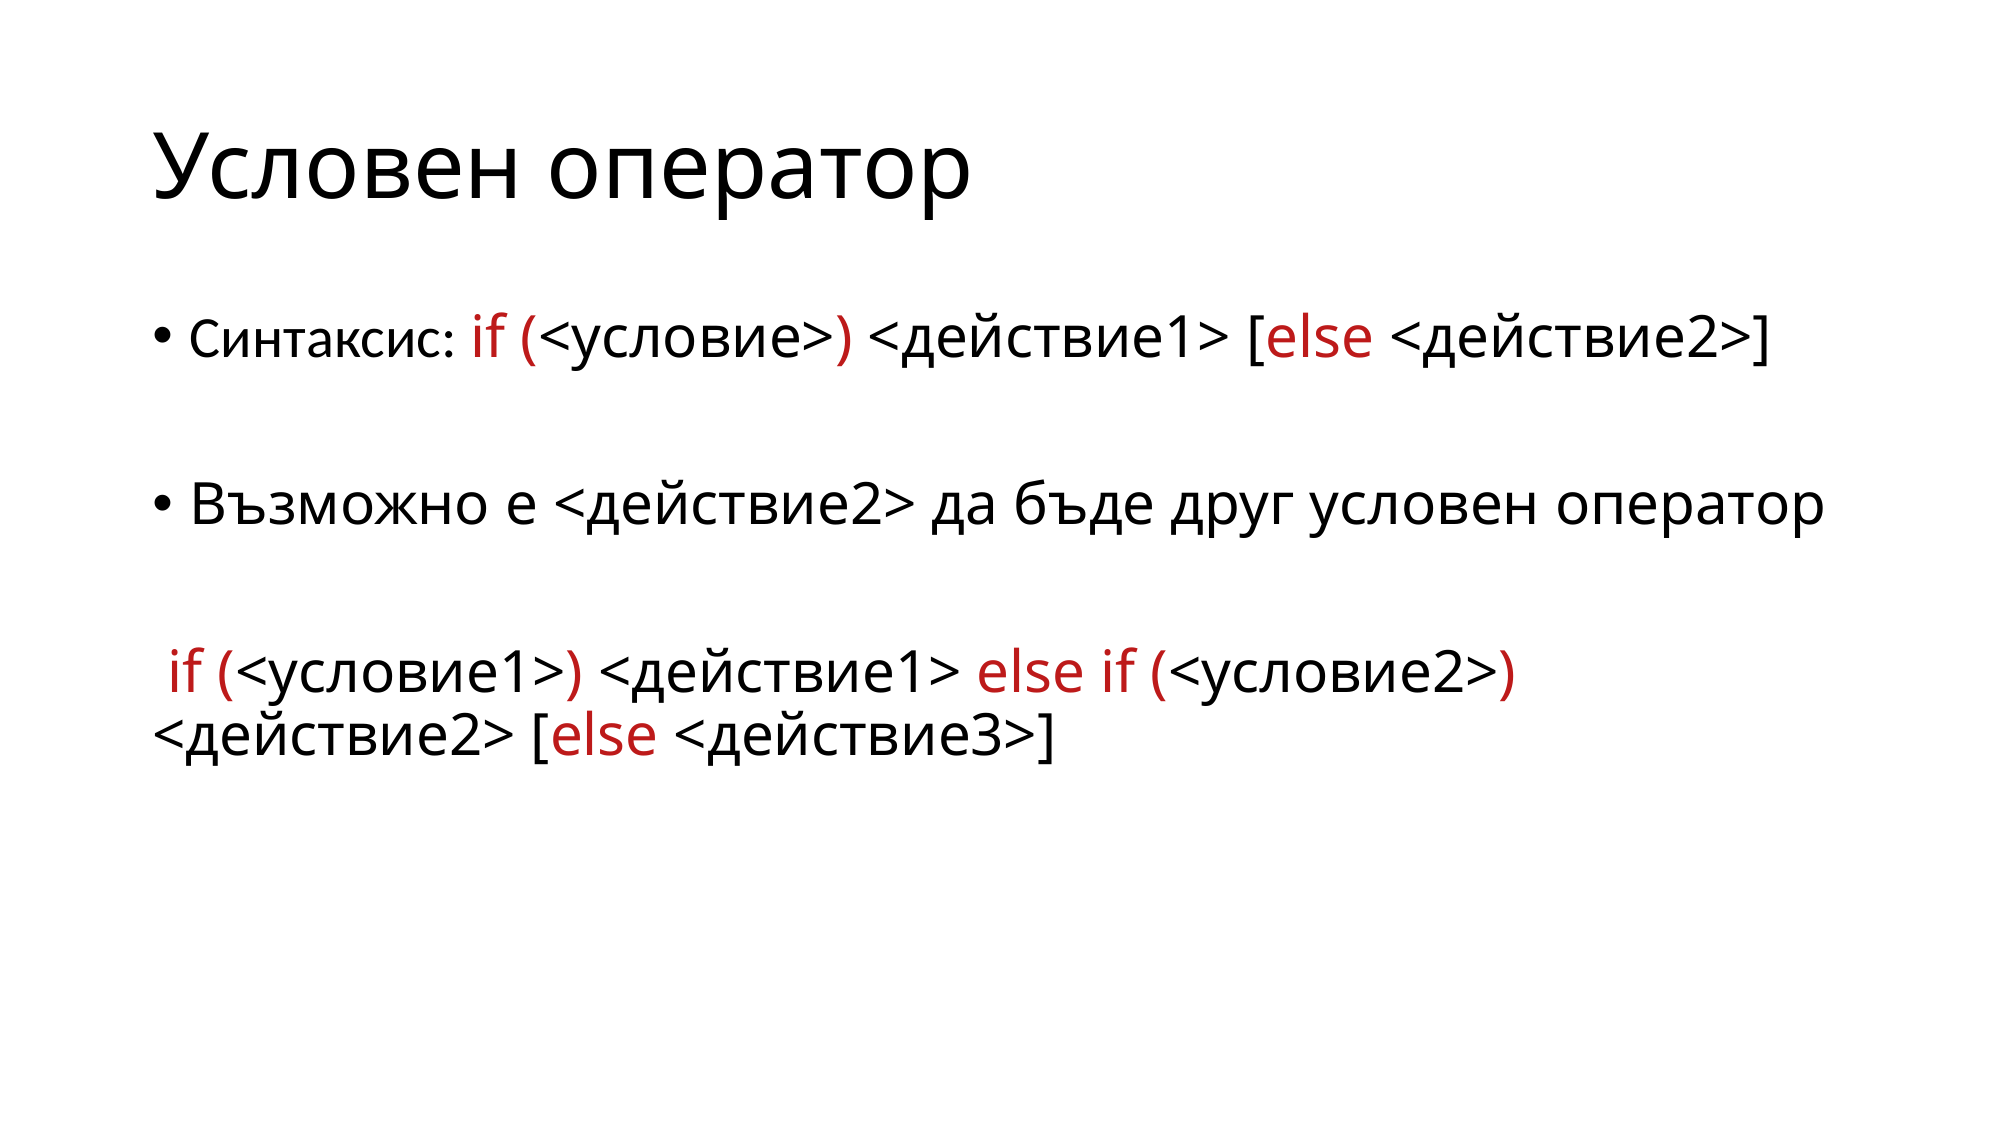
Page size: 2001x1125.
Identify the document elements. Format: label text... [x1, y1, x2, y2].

title Условен оператор [137, 59, 1863, 278]
list Синтаксис: if (<условие>) <действие1> [else <действие2>] Възможно е <действие2> да бъде друг условен оператор if (<условие1>) <действие1> else if (<условие2>) <действие2> [else <действие3>] [137, 299, 1863, 1014]
